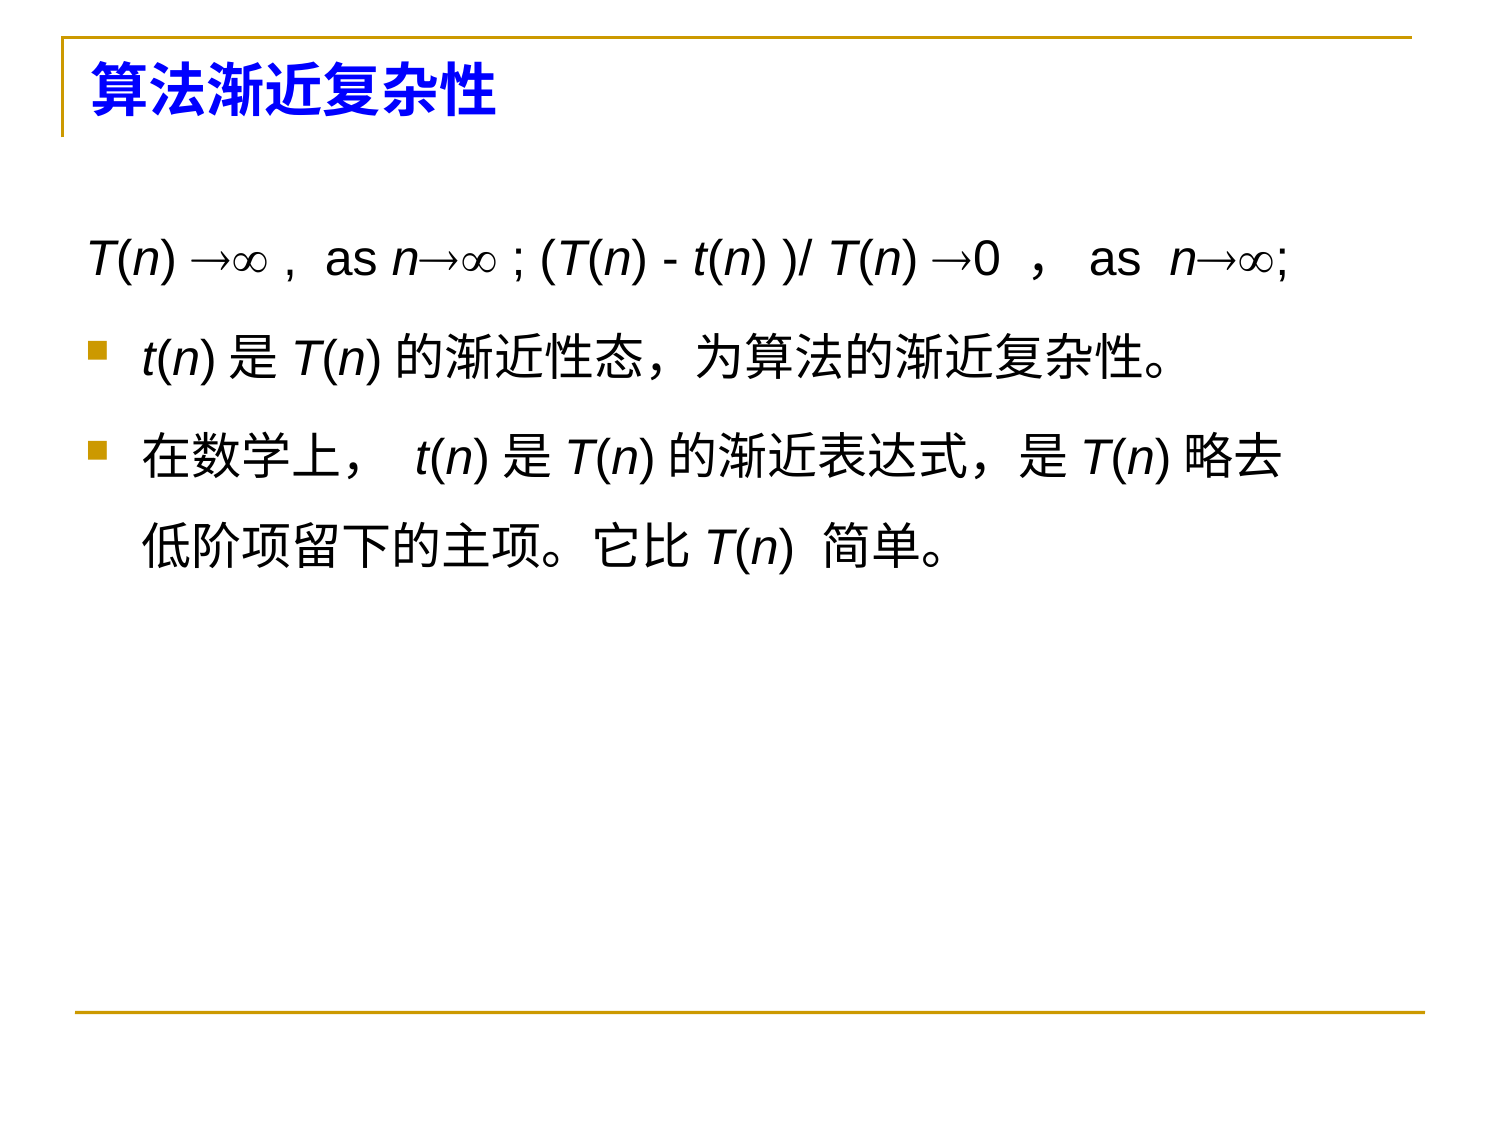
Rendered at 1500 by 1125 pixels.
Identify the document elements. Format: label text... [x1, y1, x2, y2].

title 算法渐近复杂性 [75, 45, 1425, 233]
list T(n)  , as n ; (T(n) - t(n) )/ T(n) 0 ，as n; t(n)是T(n)的渐近性态，为算法的渐近复杂性。 在数学上， t(n)是T(n)的渐近表达式，是T(n)略去低阶项留下的主项。它比T(n) 简单。 [70, 187, 1346, 920]
